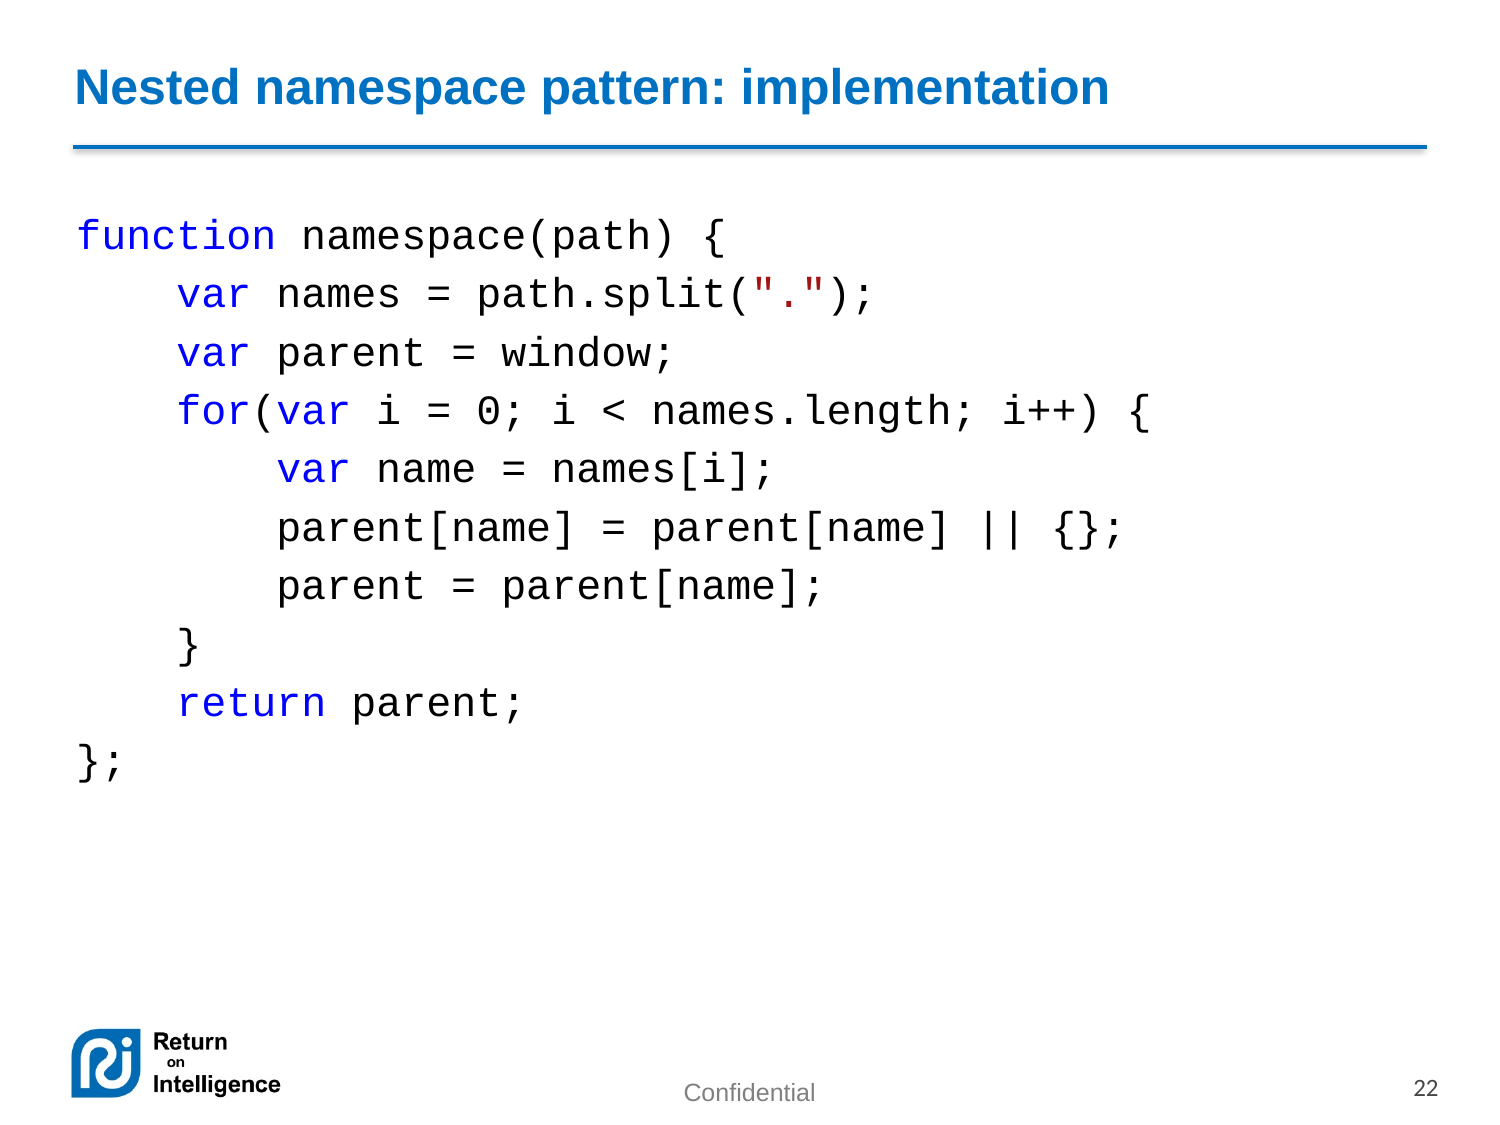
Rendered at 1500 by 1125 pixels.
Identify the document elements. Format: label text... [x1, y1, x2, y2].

picture [67, 1022, 289, 1098]
list function namespace(path) { var names = path.split("."); var parent = window; for(var i = 0; i < names.length; i++) { var name = names[i]; parent[name] = parent[name] || {}; parent = parent[name]; } return parent; }; [61, 199, 1454, 988]
title Nested namespace pattern: implementation [59, 2, 1454, 166]
